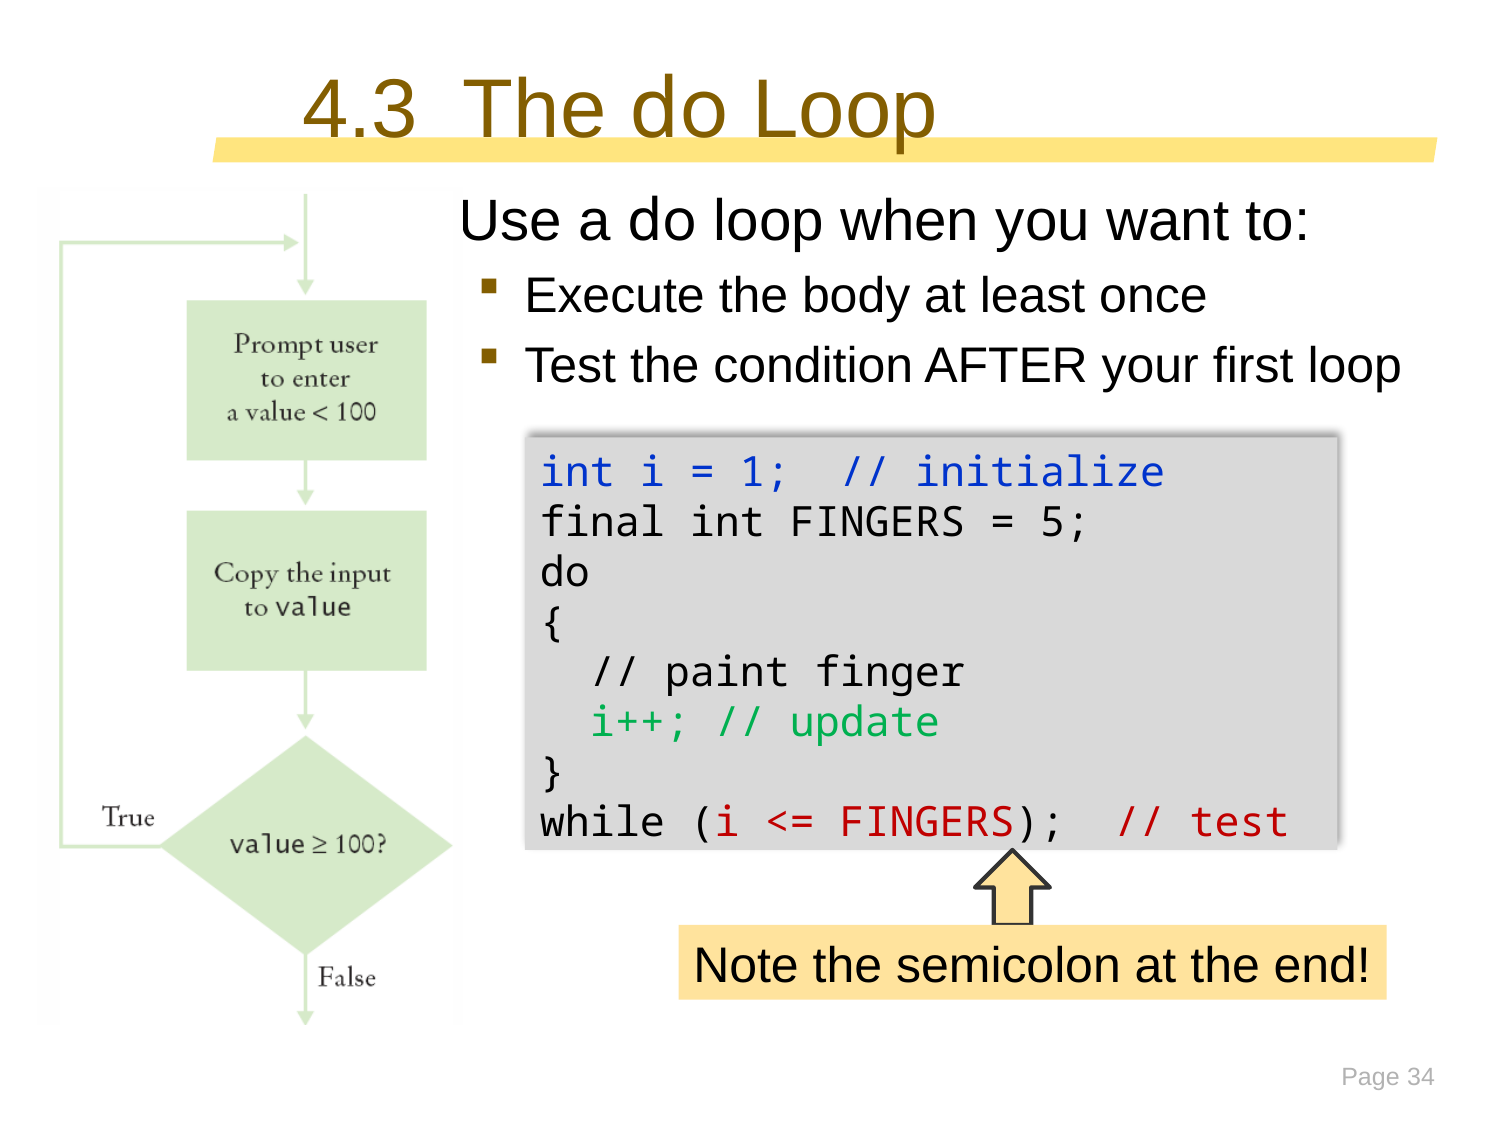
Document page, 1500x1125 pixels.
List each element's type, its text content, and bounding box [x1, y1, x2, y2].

text_box int i = 1; // initialize final int FINGERS = 5; do { // paint finger i++; // update } while (i <= FINGERS); // test [524, 437, 1338, 850]
title 4.3 The do Loop [287, 44, 1451, 163]
slide_number Page 34 [1187, 1050, 1450, 1100]
text_box Note the semicolon at the end! [678, 924, 1387, 1000]
picture [37, 187, 463, 1025]
list Use a do loop when you want to: Execute the body at least once Test the condition AFTER your first loop [387, 174, 1463, 1013]
text_box [973, 847, 1052, 924]
